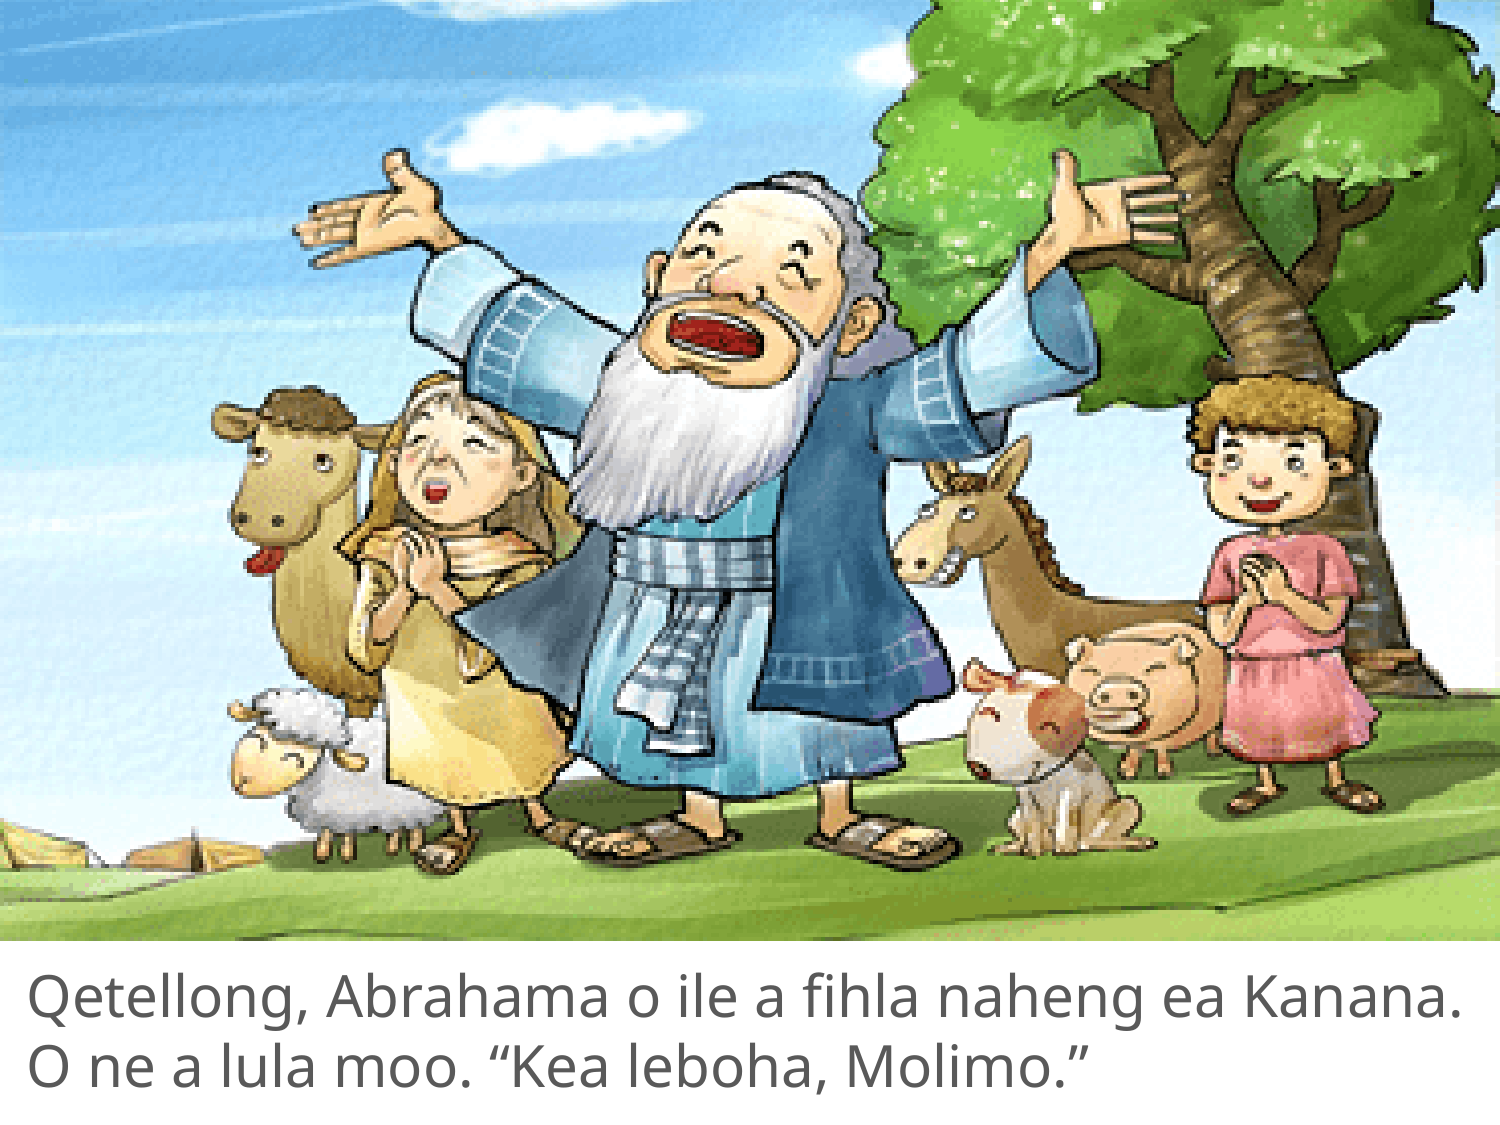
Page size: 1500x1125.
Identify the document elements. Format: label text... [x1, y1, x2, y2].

text_box Qetellong, Abrahama o ile a fihla naheng ea Kanana. O ne a lula moo. “Kea leboha, Molimo.” [11, 952, 1498, 1107]
picture [0, 0, 1500, 941]
